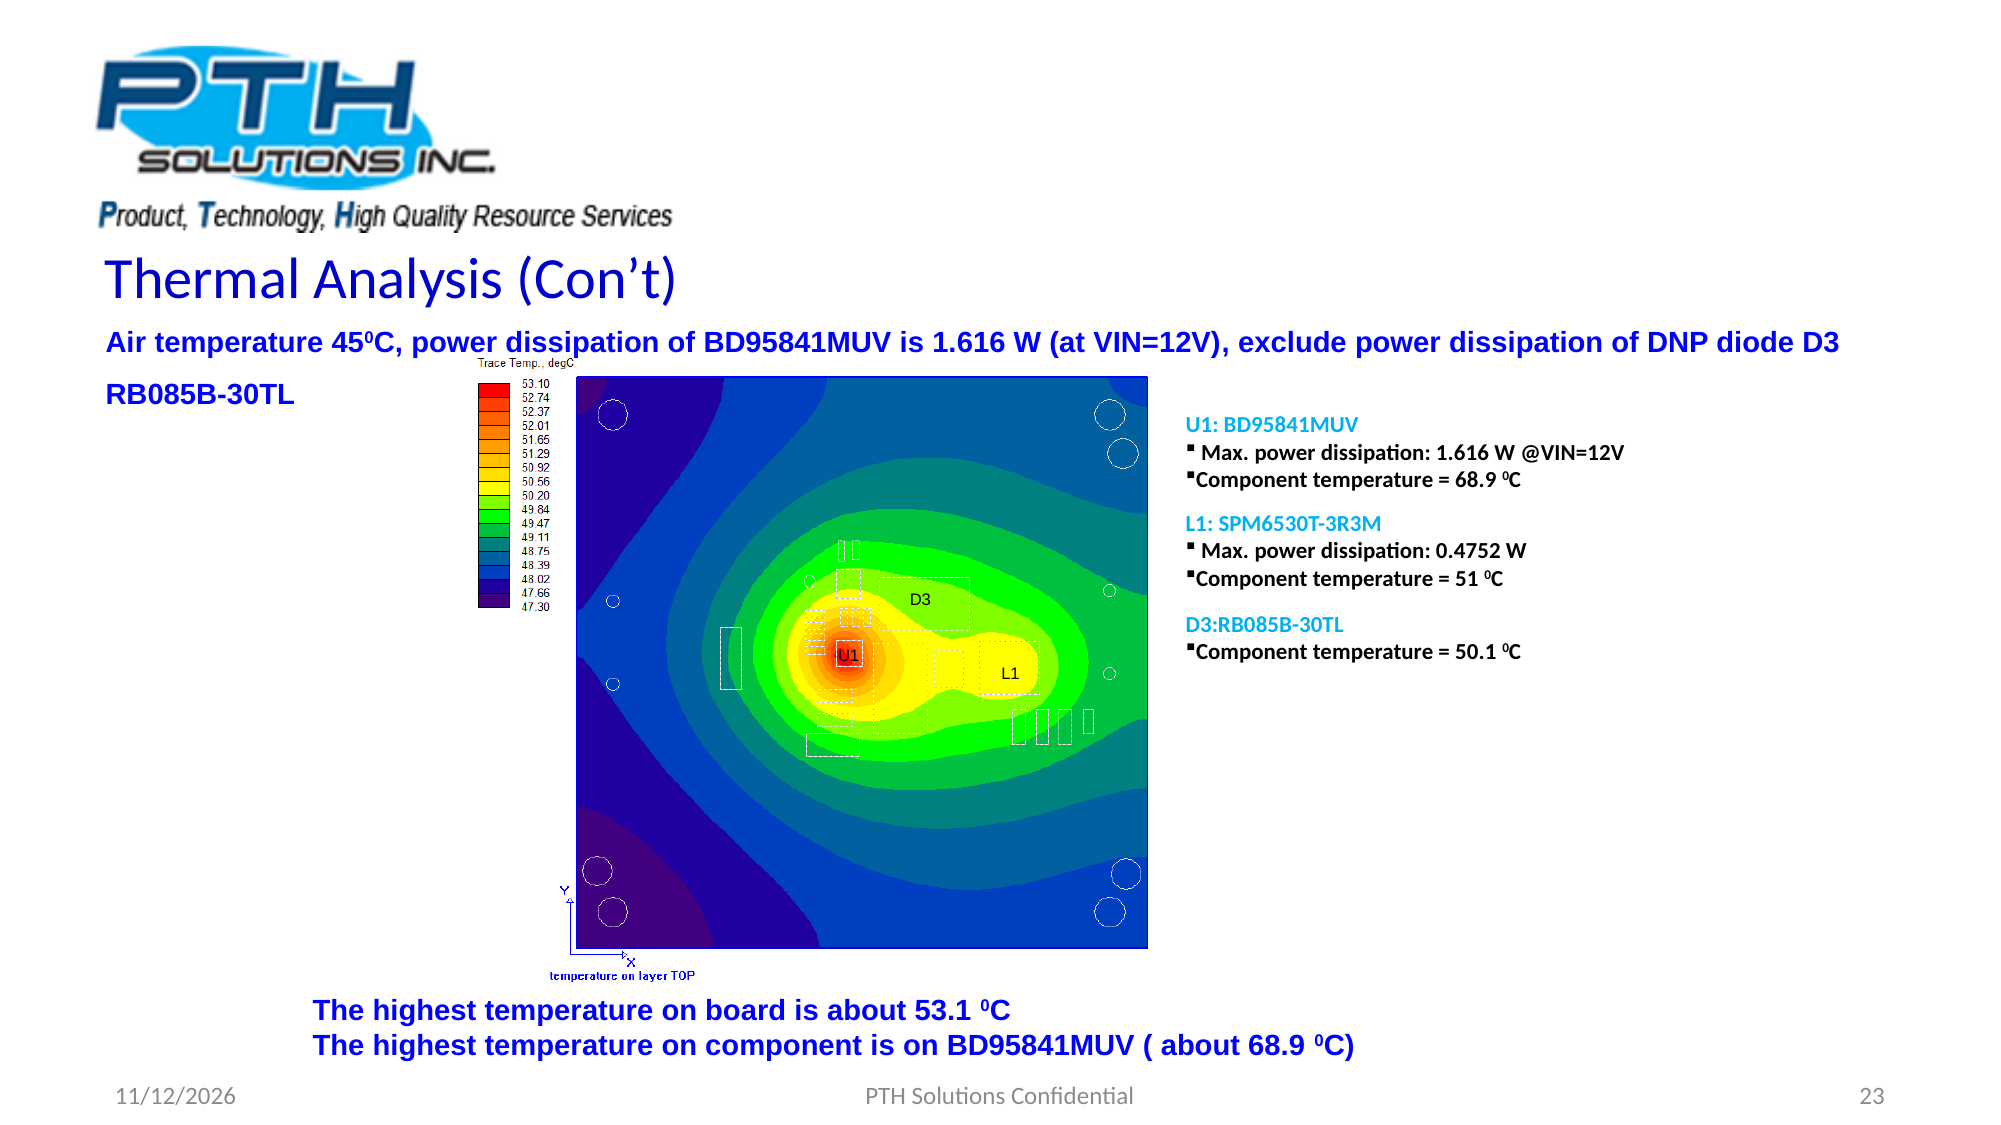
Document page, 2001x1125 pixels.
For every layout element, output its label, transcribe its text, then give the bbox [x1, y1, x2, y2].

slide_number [99, 1065, 567, 1125]
text_box The highest temperature on board is about 53.1 0C The highest temperature on component is on BD95841MUV ( about 68.9 0C) [119, 983, 1434, 1066]
picture [89, 44, 716, 233]
text_box Thermal Analysis (Con’t) [90, 232, 858, 298]
text_box D3:RB085B-30TL Component temperature = 50.1 0C [1170, 601, 1656, 699]
text_box L1: SPM6530T-3R3M Max. power dissipation: 0.4752 W Component temperature = 51 0C [1170, 500, 1561, 599]
text_box Air temperature 450C, power dissipation of BD95841MUV is 1.616 W (at VIN=12V), exclude power dissipation of DNP diode D3 RB085B-30TL [0, 298, 1895, 893]
text_box U1: BD95841MUV Max. power dissipation: 1.616 W @VIN=12V Component temperature = 68.9 0C [1170, 402, 1666, 500]
slide_number 23 [1433, 1065, 1900, 1125]
footer PTH Solutions Confidential [683, 1066, 1317, 1125]
picture [475, 354, 1162, 988]
